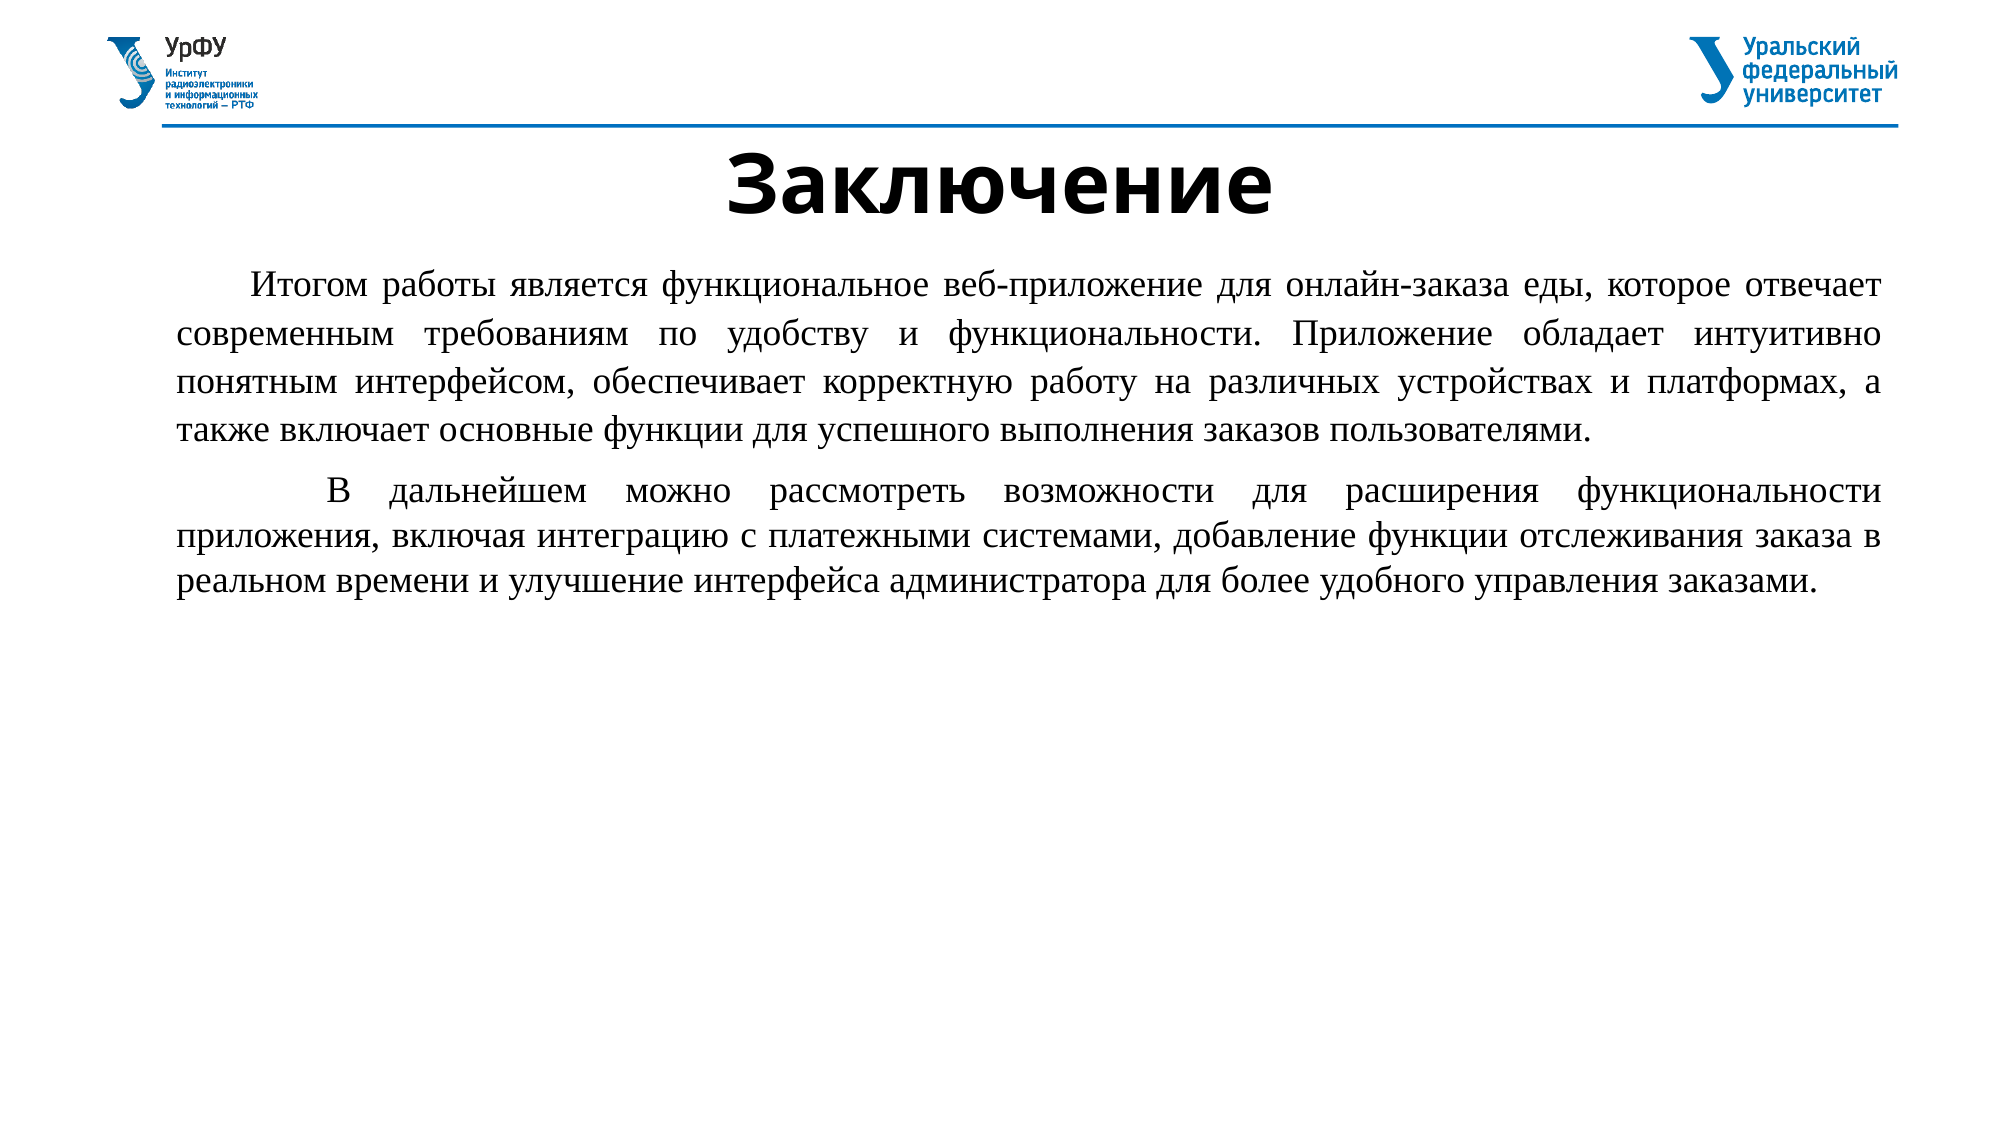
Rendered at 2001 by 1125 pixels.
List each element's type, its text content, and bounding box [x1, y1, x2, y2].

text_box Итогом работы является функциональное веб-приложение для онлайн-заказа еды, которое отвечает современным требованиям по удобству и функциональности. Приложение обладает интуитивно понятным интерфейсом, обеспечивает корректную работу на различных устройствах и платформах, а также включает основные функции для успешного выполнения заказов пользователями. В дальнейшем можно рассмотреть возможности для расширения функциональности приложения, включая интеграцию с платежными системами, добавление функции отслеживания заказа в реальном времени и улучшение интерфейса администратора для более удобного управления заказами. [161, 248, 1899, 608]
text_box [161, 123, 1899, 129]
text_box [1687, 35, 1899, 109]
picture [107, 37, 258, 109]
title Заключение [484, 127, 1516, 246]
